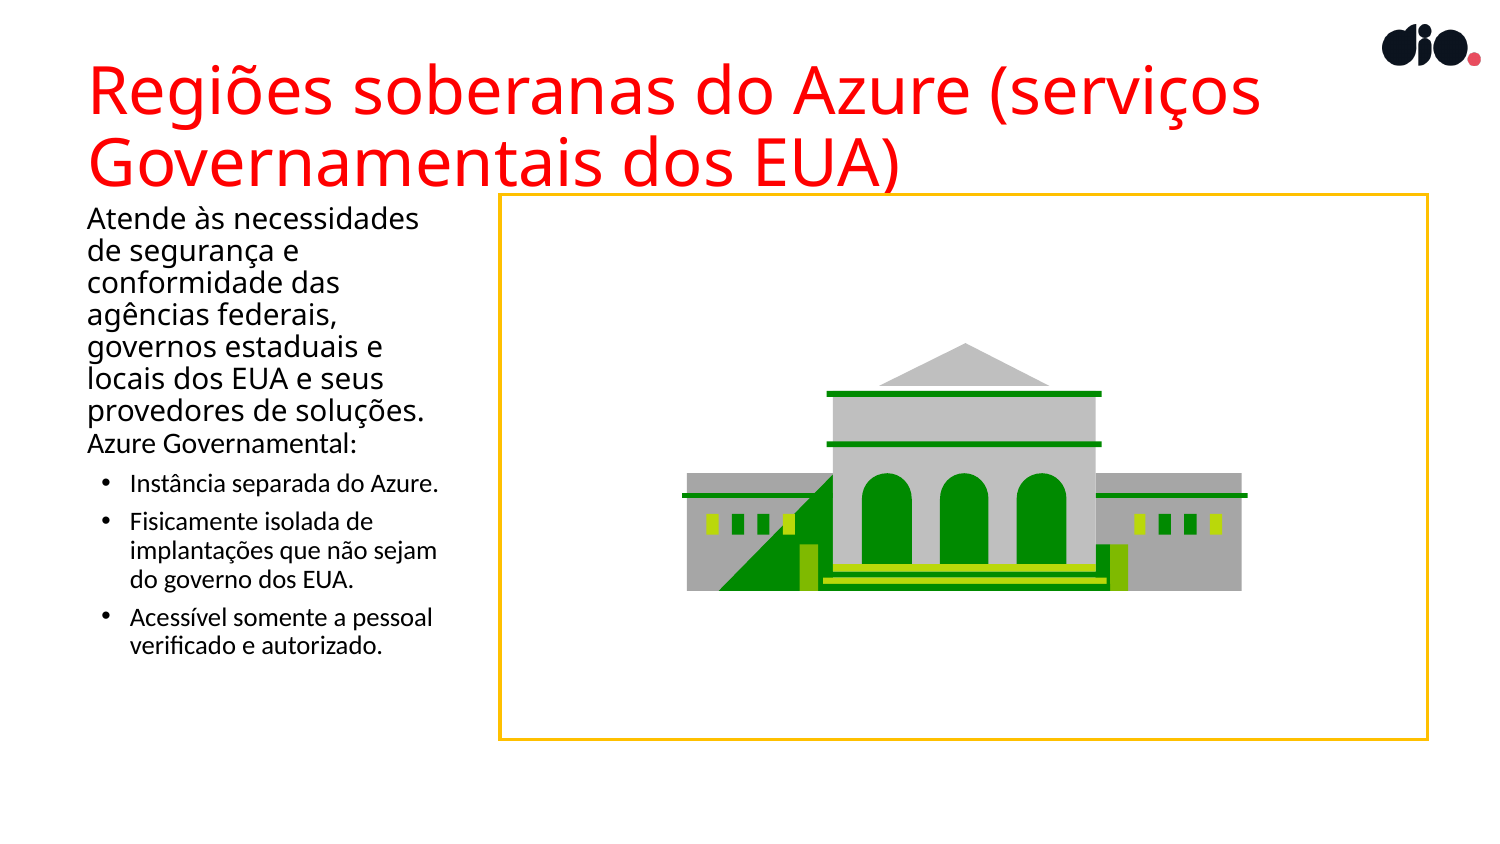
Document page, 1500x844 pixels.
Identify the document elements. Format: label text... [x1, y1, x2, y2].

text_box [499, 194, 1428, 740]
list Azure Governamental: Instância separada do Azure. Fisicamente isolada de implantações que não sejam do governo dos EUA. Acessível somente a pessoal verificado e autorizado. [72, 420, 463, 674]
title Regiões soberanas do Azure (serviços Governamentais dos EUA) [72, 71, 1458, 186]
list Atende às necessidades de segurança e conformidade das agências federais, governos estaduais e locais dos EUA e seus provedores de soluções. [71, 196, 463, 412]
picture [1382, 24, 1481, 66]
